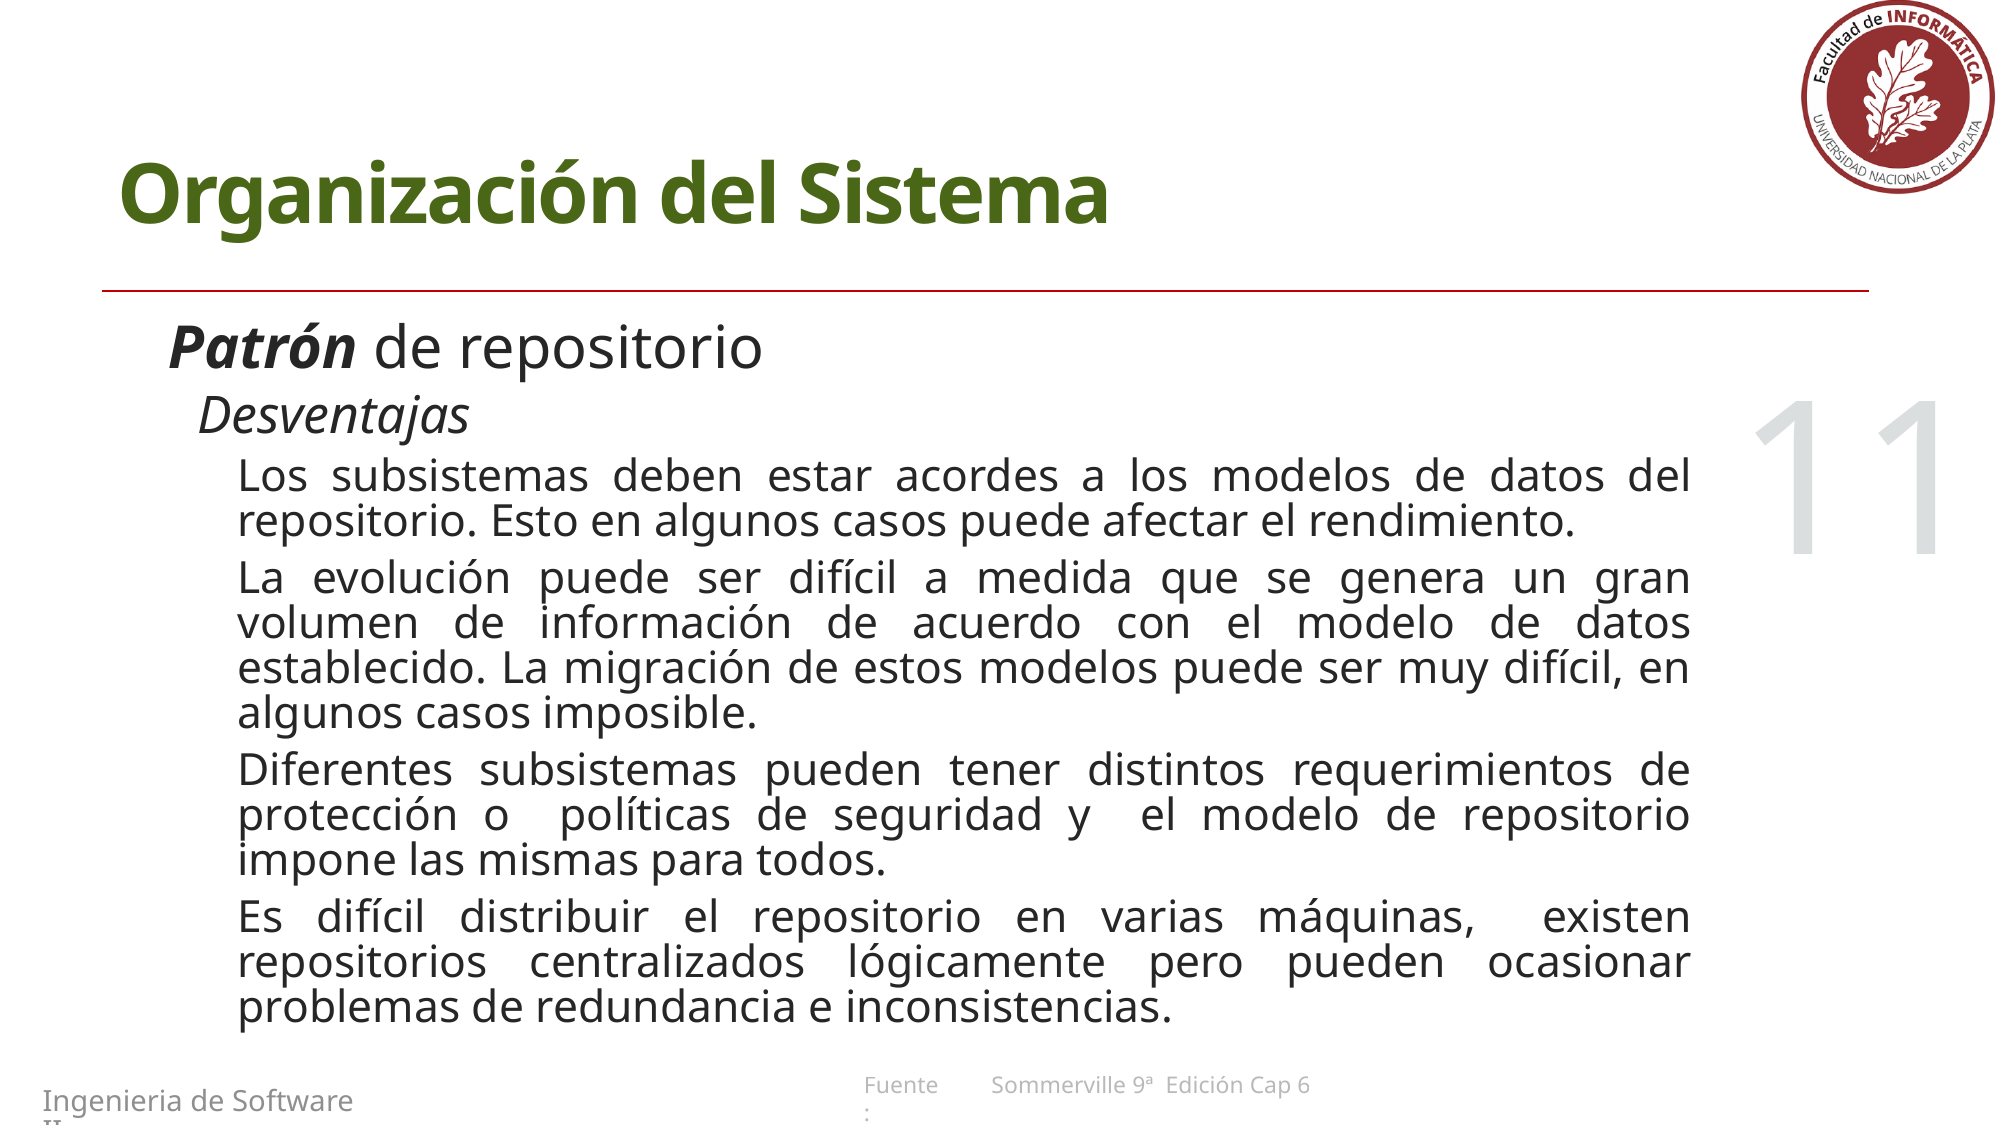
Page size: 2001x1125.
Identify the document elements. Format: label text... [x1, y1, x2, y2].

footer Ingenieria de Software II [27, 1075, 382, 1111]
picture [1801, 0, 2000, 195]
slide_number 11 [1709, 467, 1998, 640]
list Patrón de repositorio Desventajas Los subsistemas deben estar acordes a los modelos de datos del repositorio. Esto en algunos casos puede afectar el rendimiento. La evolución puede ser difícil a medida que se genera un gran volumen de información de acuerdo con el modelo de datos establecido. La migración de estos modelos puede ser muy difícil, en algunos casos imposible. Diferentes subsistemas pueden tener distintos requerimientos de protección o políticas de seguridad y el modelo de repositorio impone las mismas para todos. Es difícil distribuir el repositorio en varias máquinas, existen repositorios centralizados lógicamente pero pueden ocasionar problemas de redundancia e inconsistencias. [102, 312, 1709, 1047]
list Sommerville 9ª Edición Cap 6 [976, 1067, 1332, 1118]
title Organización del Sistema [102, 105, 1747, 291]
